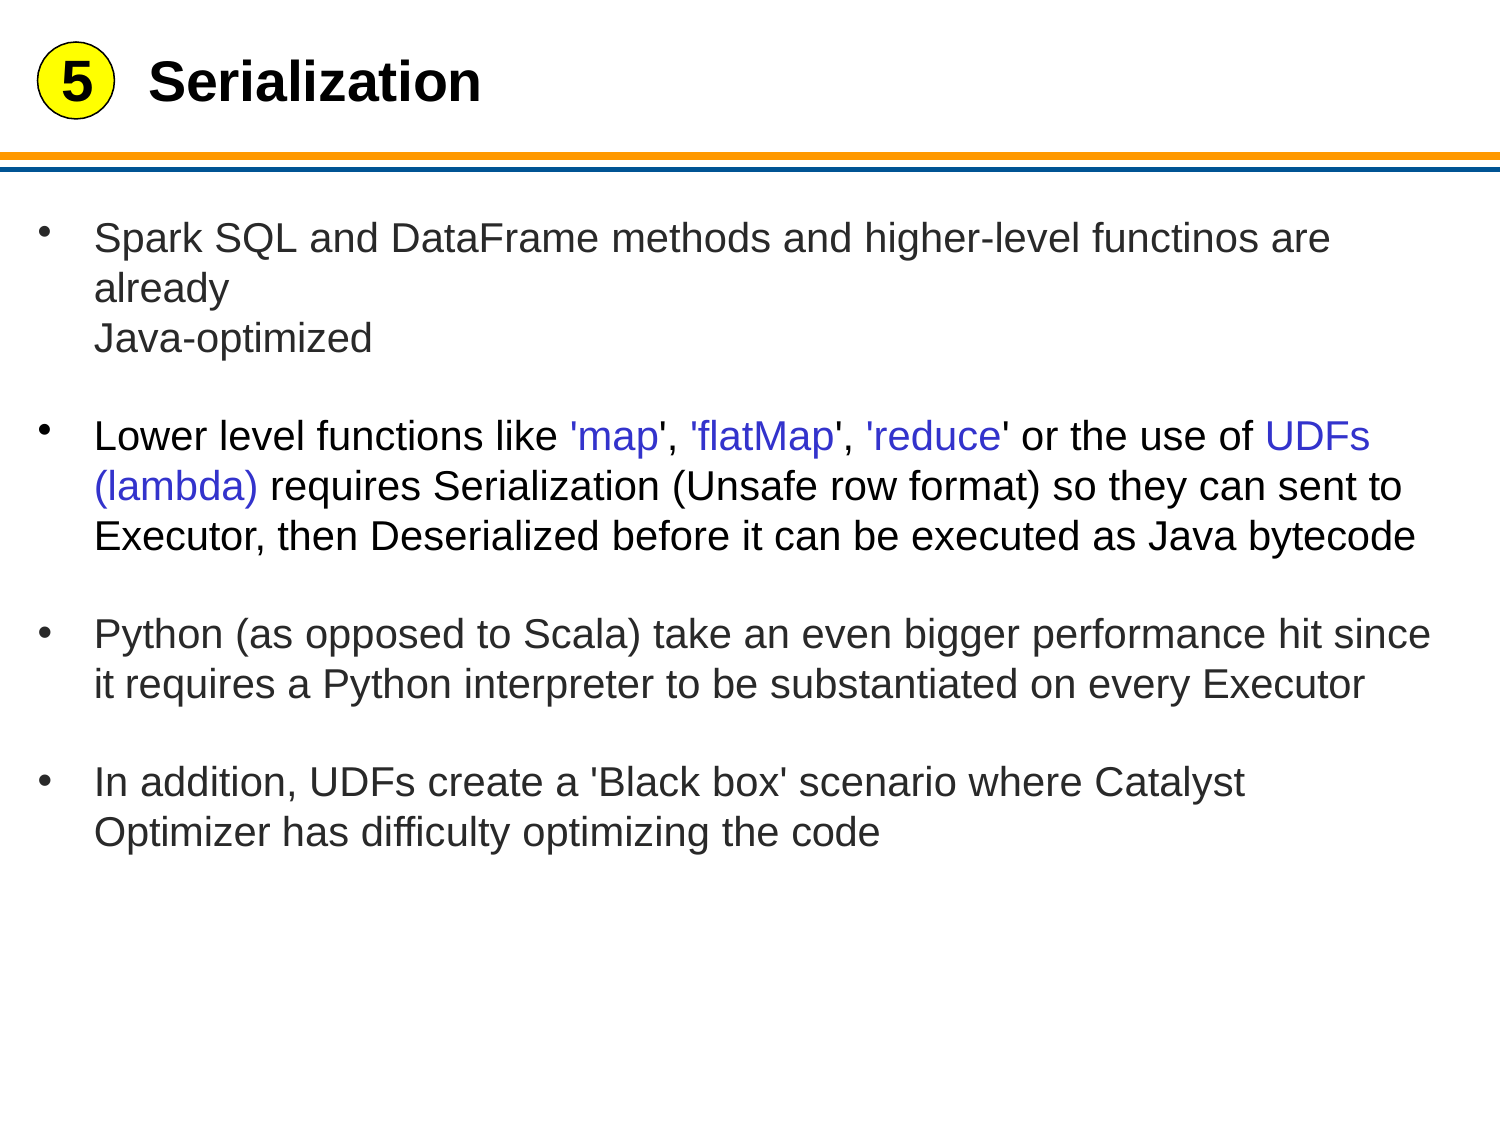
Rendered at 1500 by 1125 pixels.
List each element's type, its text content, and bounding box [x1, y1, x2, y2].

title 5 Serialization [59, 41, 490, 208]
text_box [12, 40, 244, 127]
text_box Spark SQL and DataFrame methods and higher-level functinos are already Java-optimized Lower level functions like 'map', 'flatMap', 'reduce' or the use of UDFs (lambda) requires Serialization (Unsafe row format) so they can sent to Executor, then Deserialized before it can be executed as Java bytecode Python (as opposed to Scala) take an even bigger performance hit since it requires a Python interpreter to be substantiated on every Executor In addition, UDFs create a 'Black box' scenario where Catalyst Optimizer has difficulty optimizing the code [35, 208, 1477, 856]
